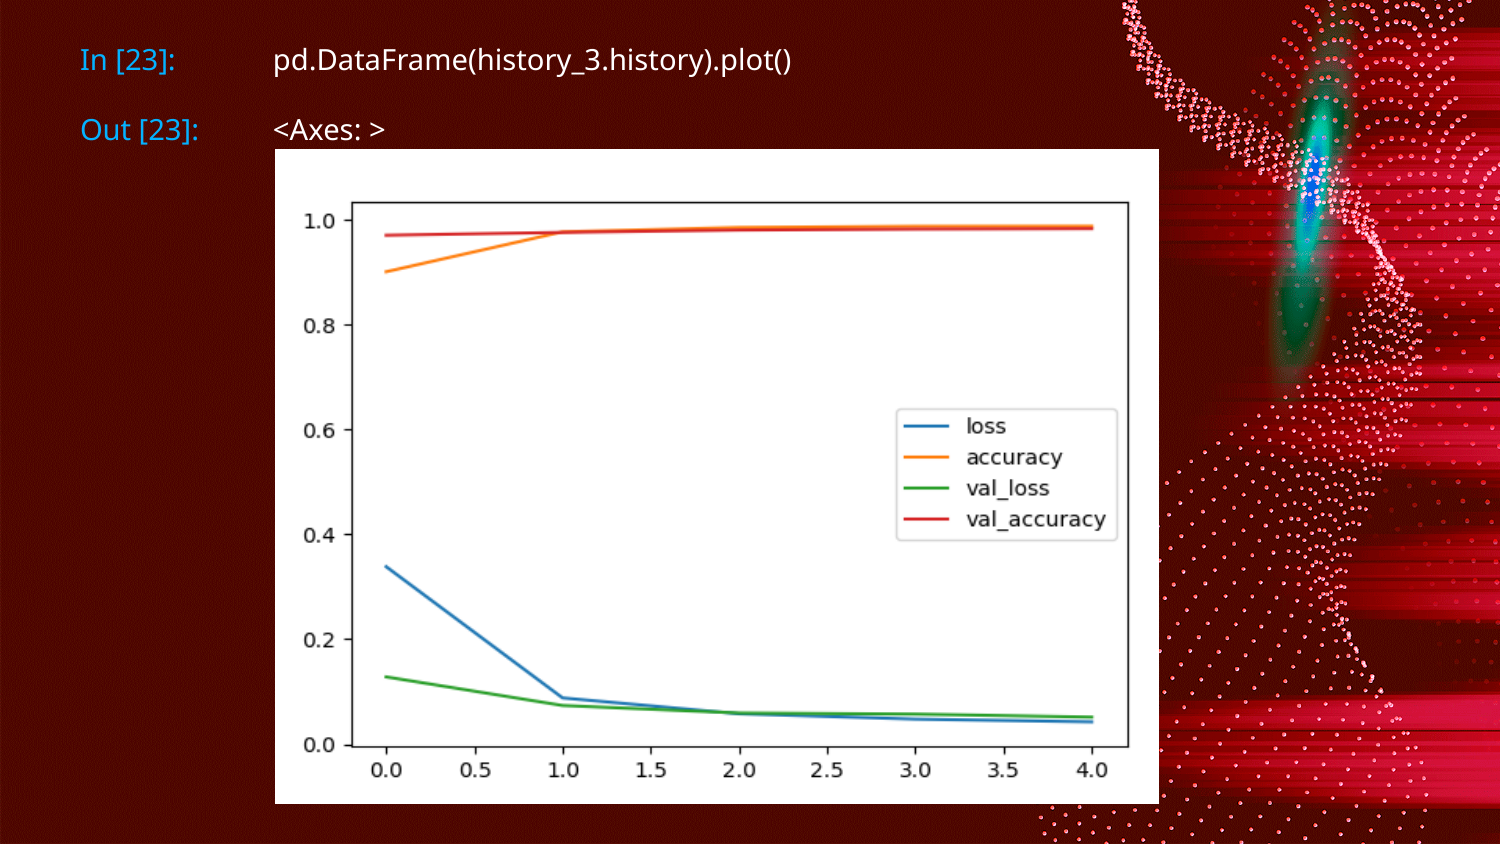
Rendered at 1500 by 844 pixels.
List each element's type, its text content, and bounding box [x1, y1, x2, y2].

title In [23]: Out [23]: [65, 26, 234, 819]
list pd.DataFrame(history_3.history).plot() <Axes: > [234, 26, 1430, 819]
picture [0, 0, 1500, 844]
